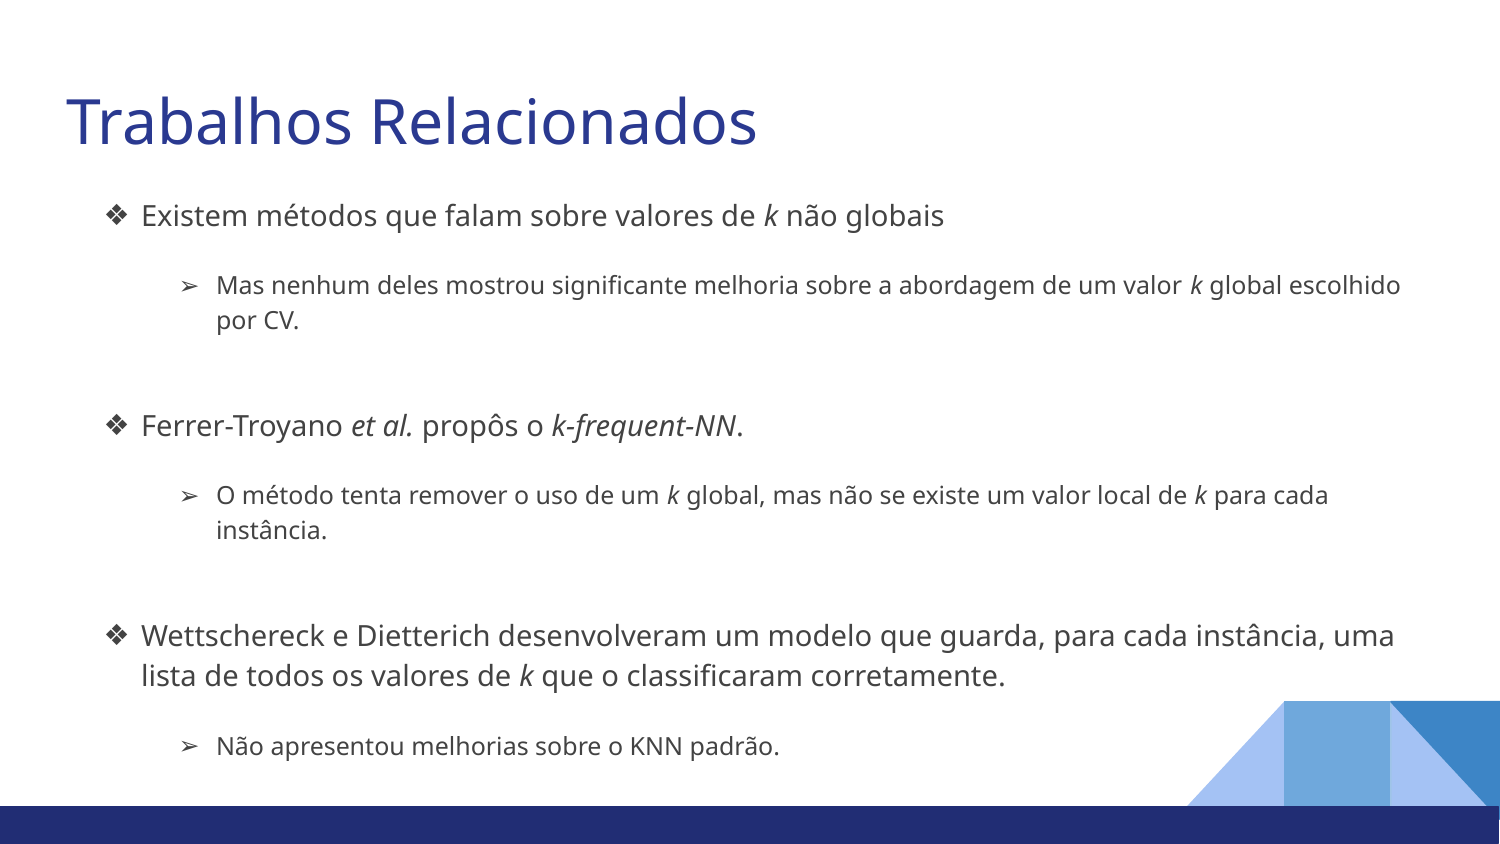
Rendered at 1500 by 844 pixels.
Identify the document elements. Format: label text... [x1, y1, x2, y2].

list Existem métodos que falam sobre valores de k não globais Mas nenhum deles mostrou significante melhoria sobre a abordagem de um valor k global escolhido por CV. Ferrer-Troyano et al. propôs o k-frequent-NN. O método tenta remover o uso de um k global, mas não se existe um valor local de k para cada instância. Wettschereck e Dietterich desenvolveram um modelo que guarda, para cada instância, uma lista de todos os valores de k que o classificaram corretamente. Não apresentou melhorias sobre o KNN padrão. ...entre outros [51, 176, 1449, 725]
text_box [0, 806, 1499, 844]
title Trabalhos Relacionados [51, 67, 1449, 167]
text_box [1390, 702, 1486, 806]
text_box [1188, 701, 1285, 806]
text_box [1285, 701, 1390, 806]
text_box [1390, 701, 1500, 820]
